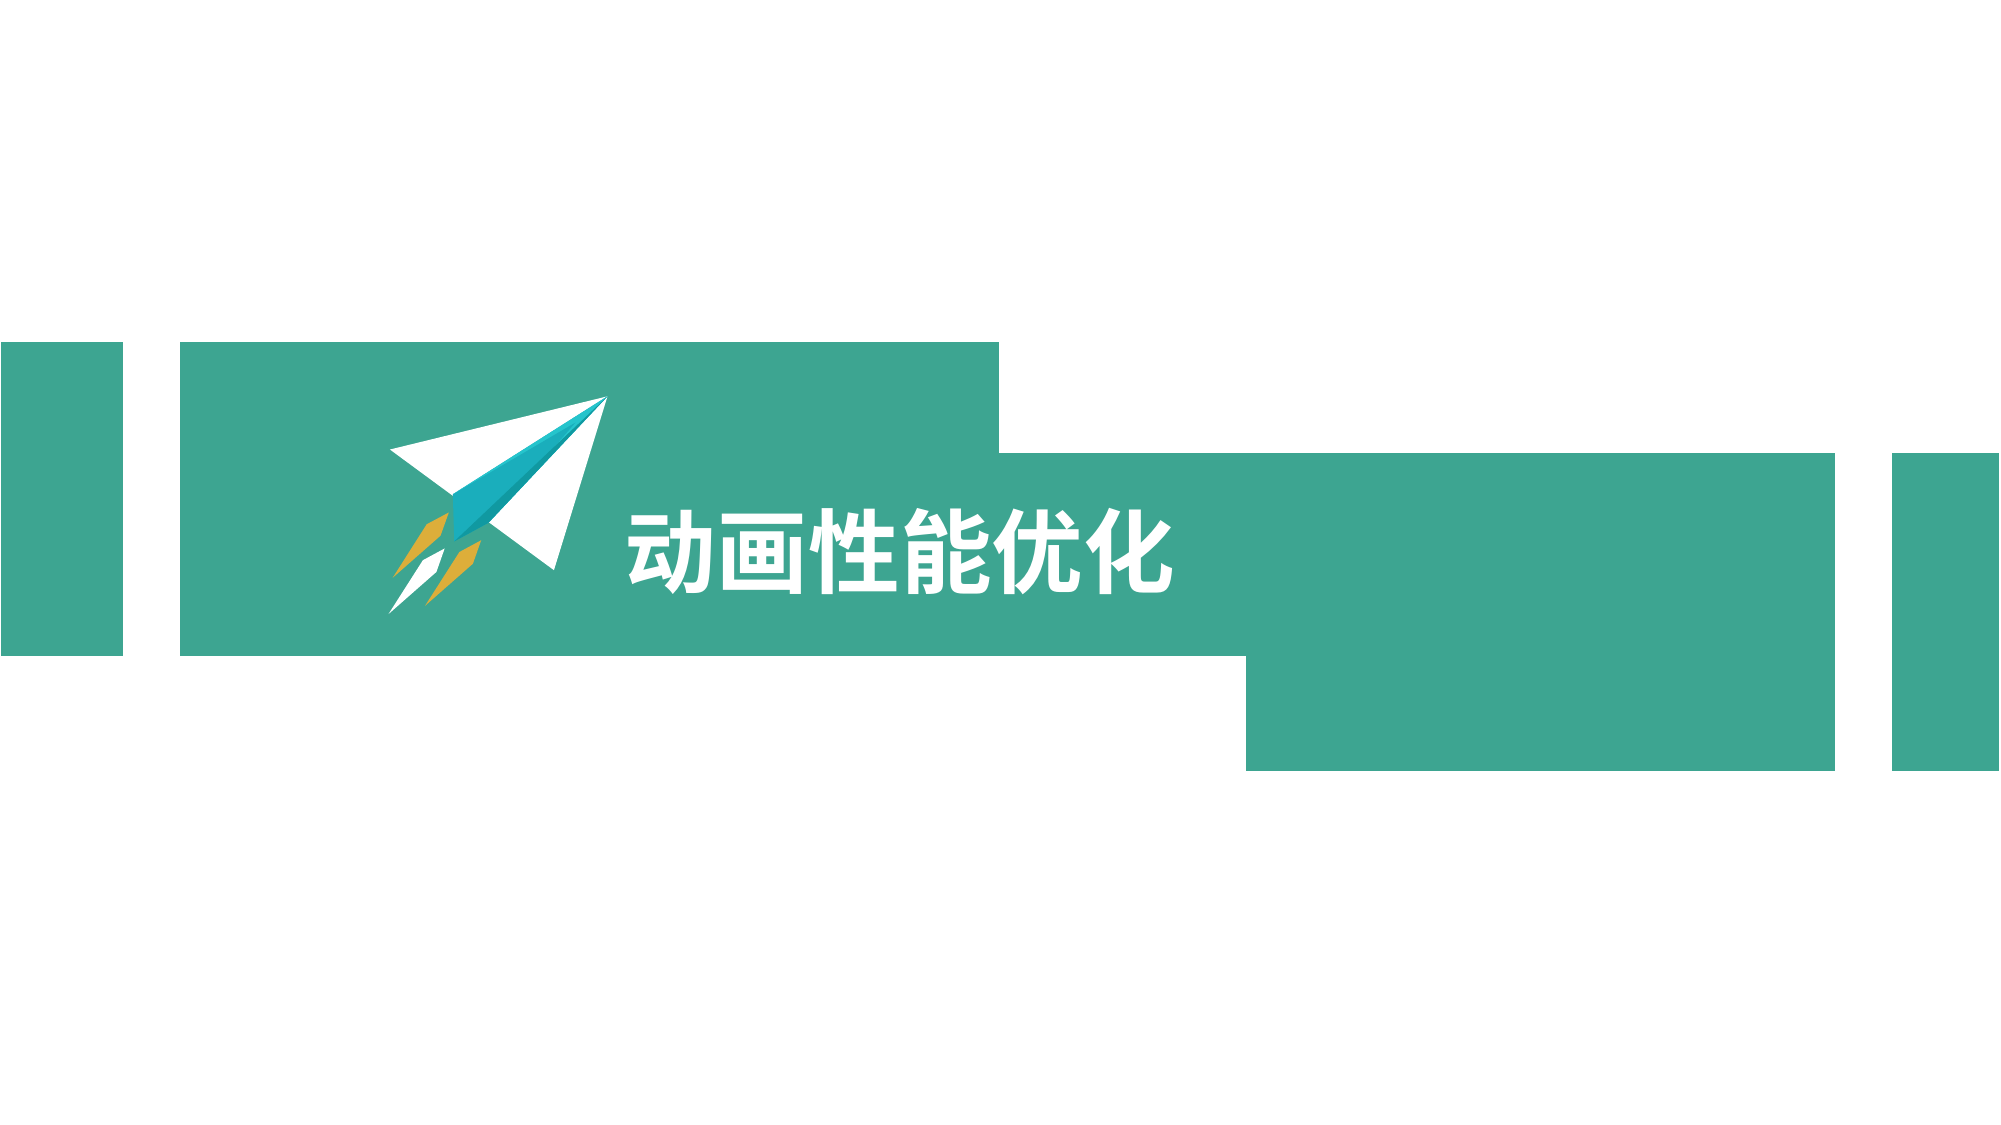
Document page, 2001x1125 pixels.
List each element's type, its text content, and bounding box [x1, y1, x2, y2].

text_box [1889, 451, 2000, 773]
text_box [0, 340, 125, 658]
text_box [177, 340, 1837, 773]
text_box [388, 396, 608, 615]
text_box 动画性能优化 [610, 487, 1191, 613]
